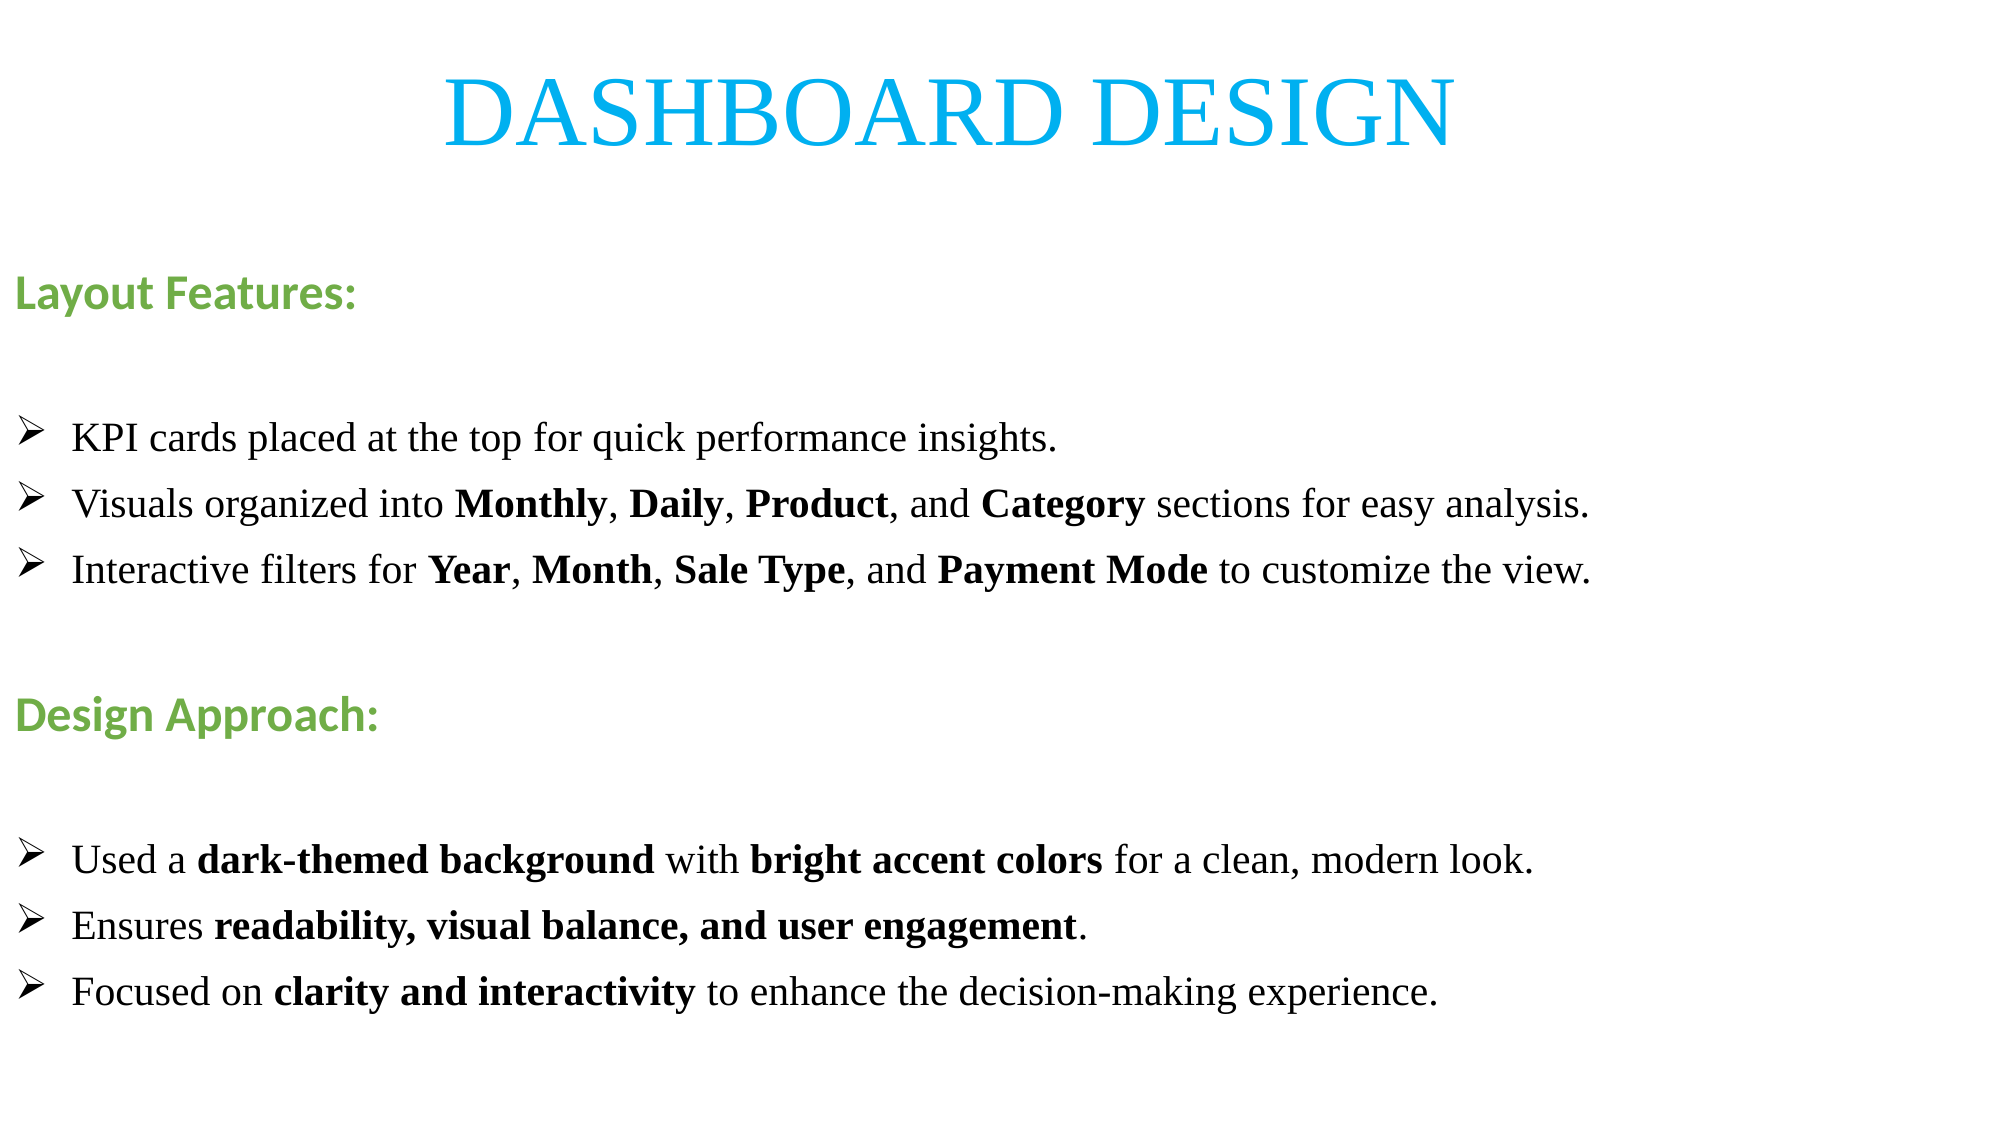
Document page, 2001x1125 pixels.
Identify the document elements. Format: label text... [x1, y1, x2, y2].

title DASHBOARD DESIGN [200, 13, 1701, 175]
subtitle Layout Features: KPI cards placed at the top for quick performance insights. Visuals organized into Monthly, Daily, Product, and Category sections for easy analysis. Interactive filters for Year, Month, Sale Type, and Payment Mode to customize the view. Design Approach: Used a dark-themed background with bright accent colors for a clean, modern look. Ensures readability, visual balance, and user engagement. Focused on clarity and interactivity to enhance the decision-making experience. [0, 258, 2000, 1125]
